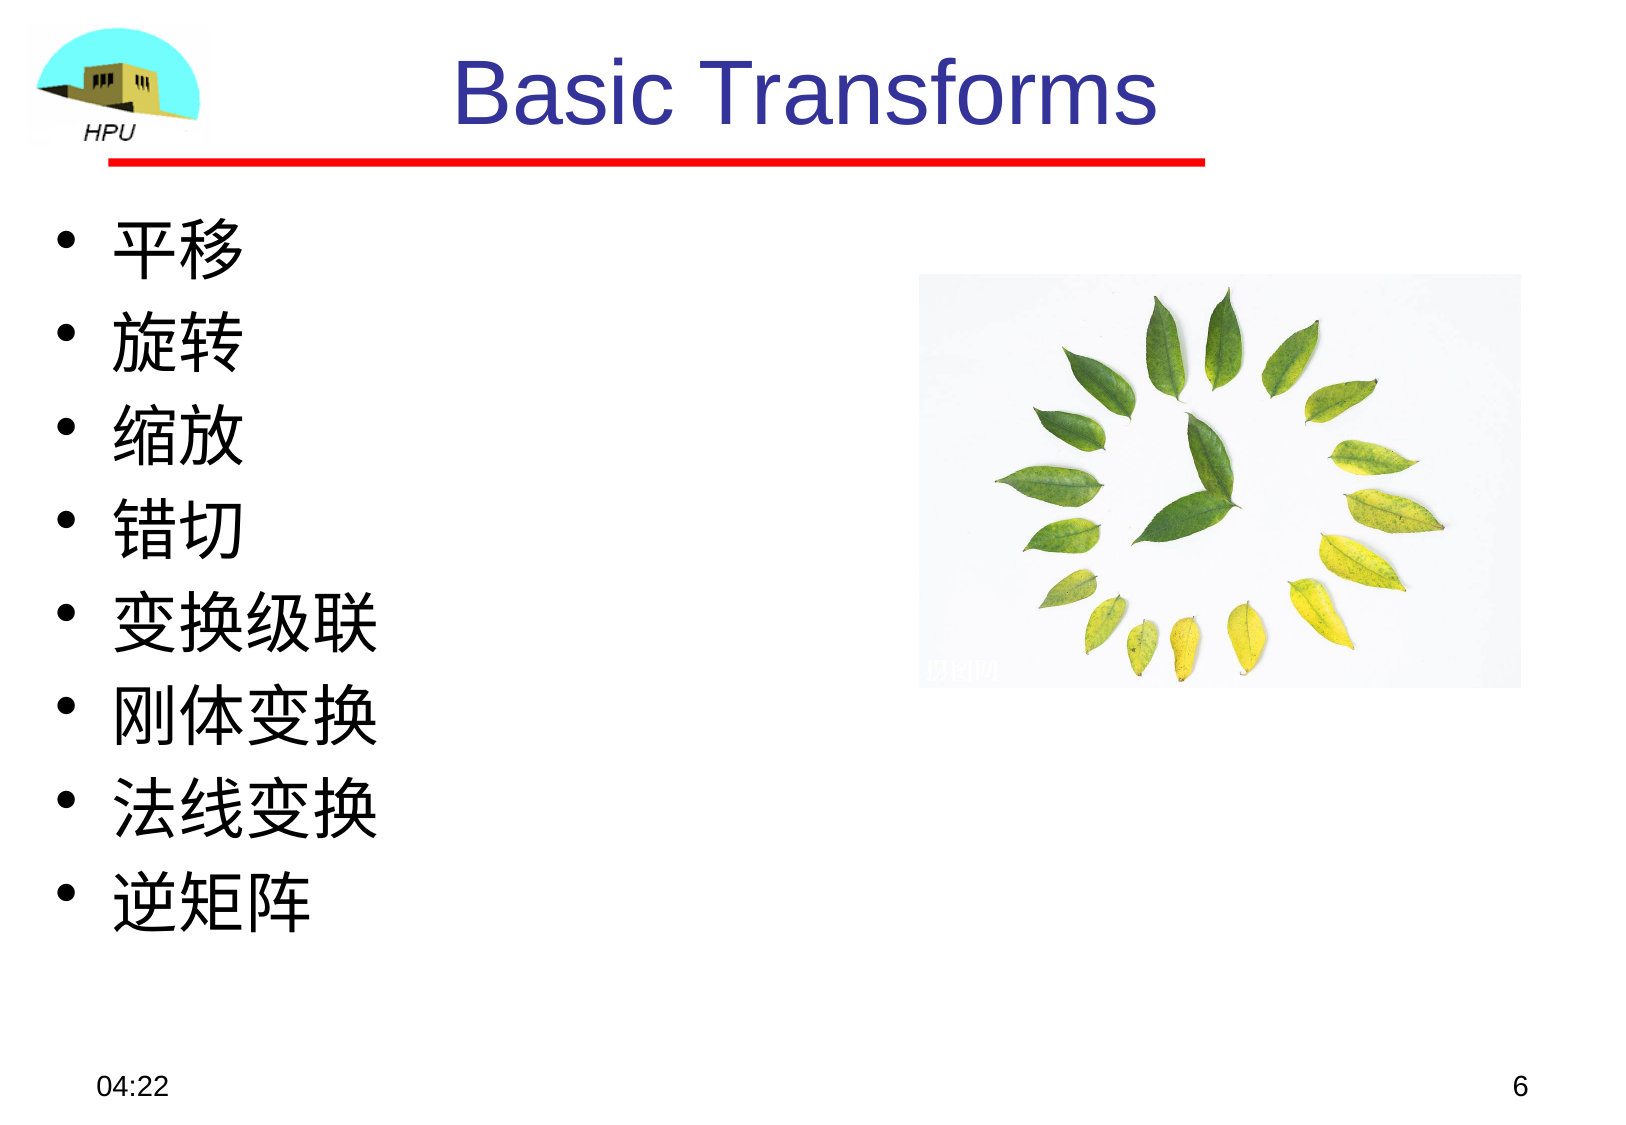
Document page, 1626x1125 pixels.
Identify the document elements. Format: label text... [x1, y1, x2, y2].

picture [919, 274, 1521, 689]
slide_number 6 [1164, 1059, 1544, 1113]
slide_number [80, 1059, 461, 1113]
title Basic Transforms [27, 12, 1585, 163]
list 平移 旋转 缩放 错切 变换级联 刚体变换 法线变换 逆矩阵 [40, 200, 1598, 1050]
